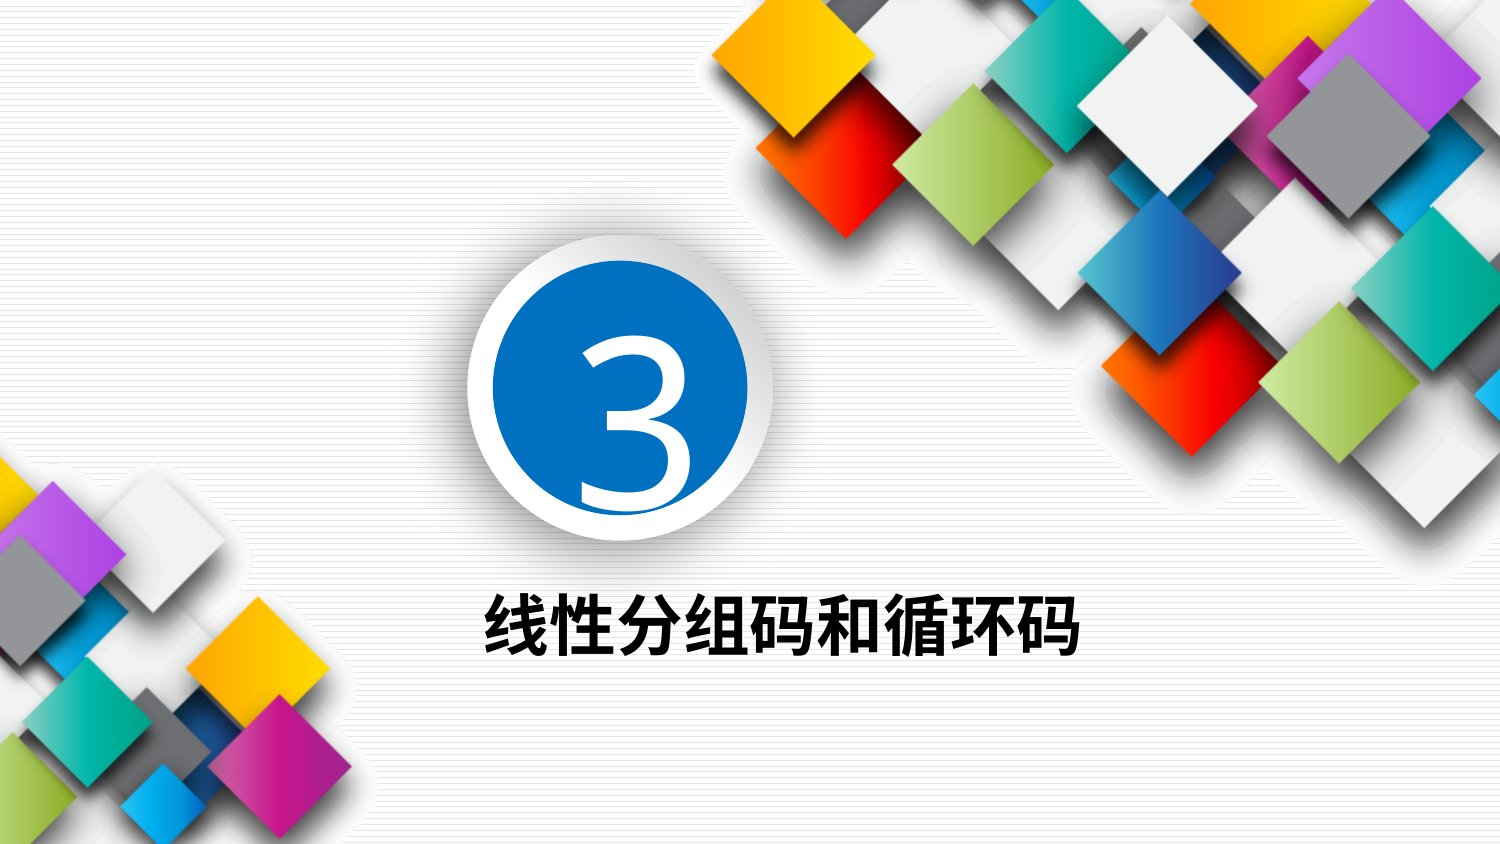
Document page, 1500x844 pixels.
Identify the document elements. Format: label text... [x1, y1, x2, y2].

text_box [467, 235, 679, 576]
text_box 线性分组码和循环码 [468, 576, 1099, 671]
picture [0, 421, 410, 844]
picture [679, 0, 1500, 586]
